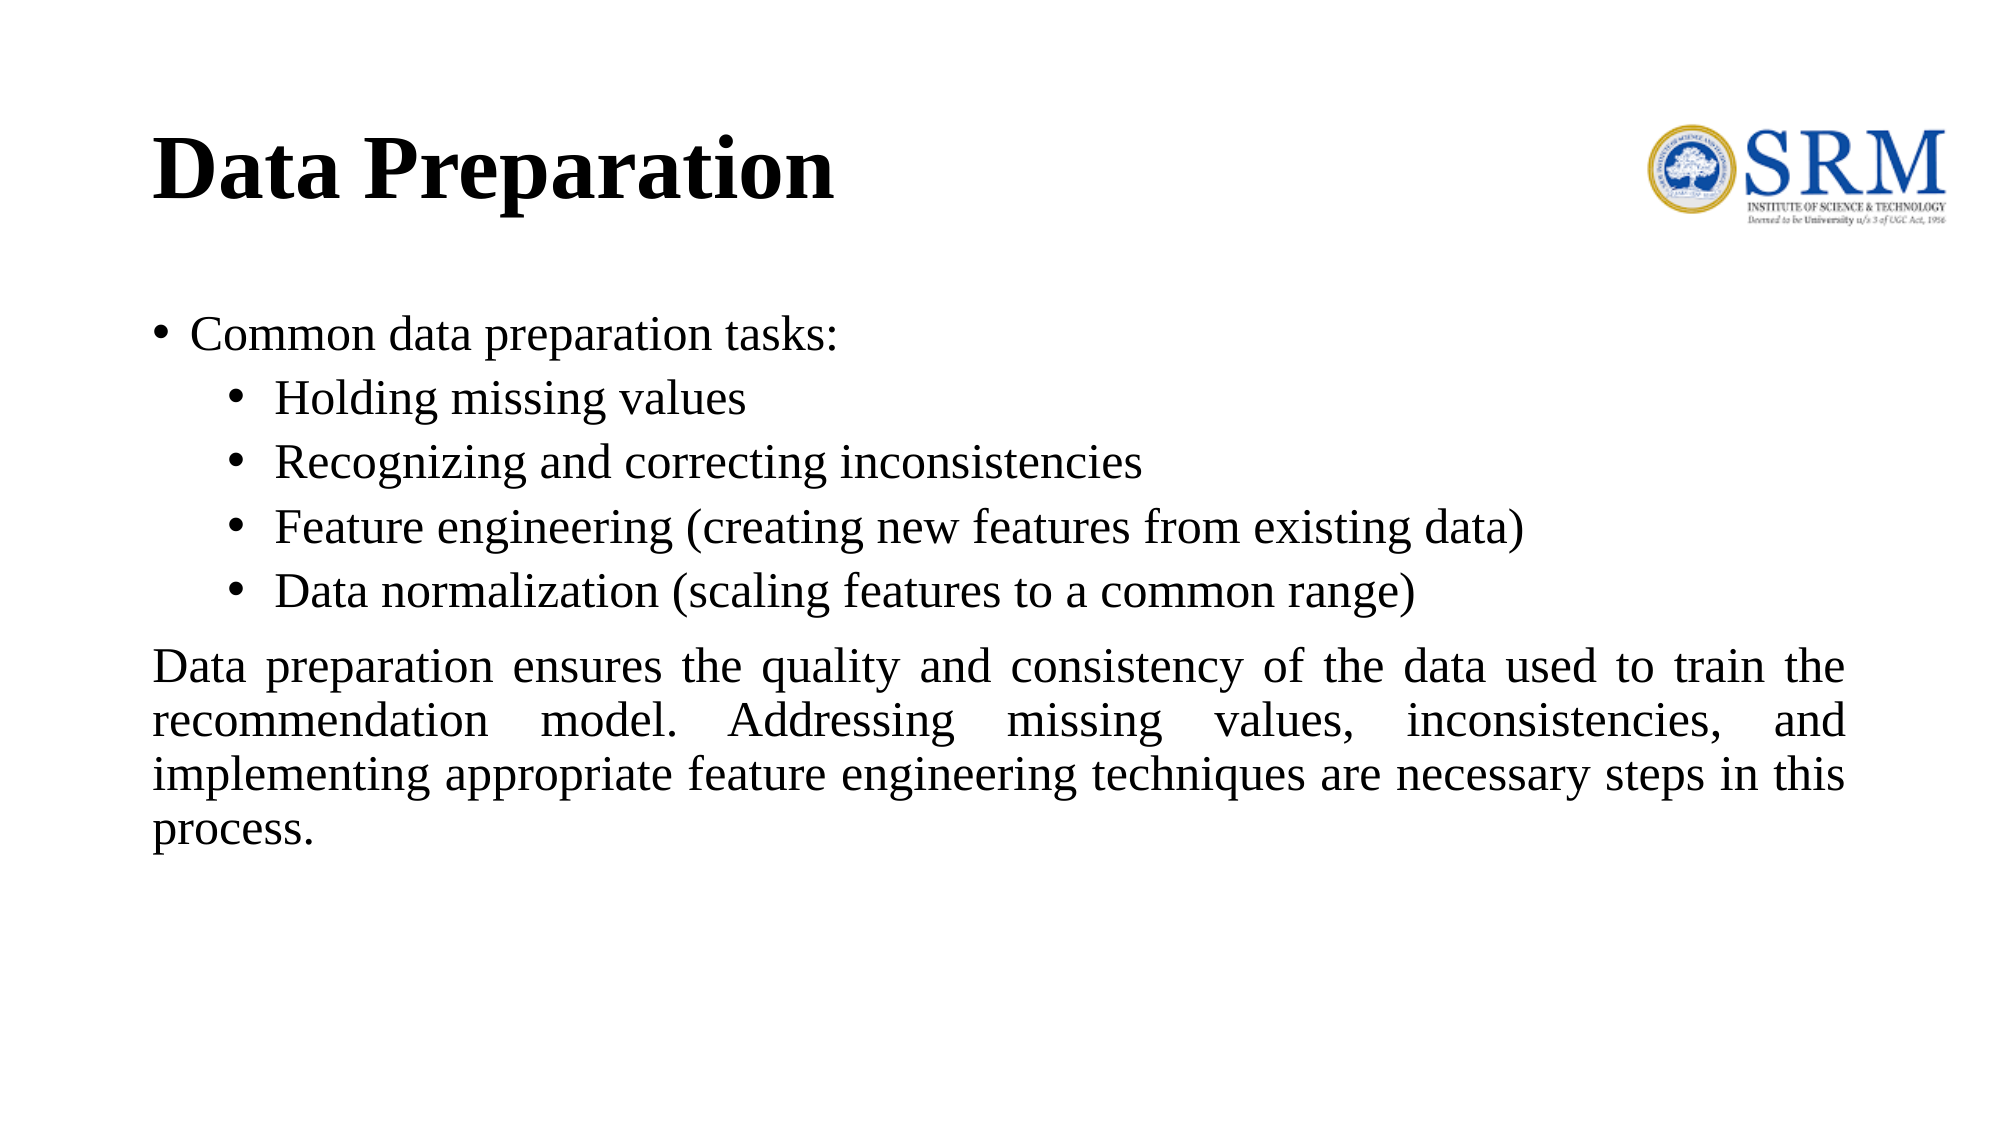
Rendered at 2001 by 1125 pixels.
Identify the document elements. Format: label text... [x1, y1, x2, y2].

picture [1621, 0, 1973, 352]
list Common data preparation tasks: Holding missing values Recognizing and correcting inconsistencies Feature engineering (creating new features from existing data) Data normalization (scaling features to a common range) Data preparation ensures the quality and consistency of the data used to train the recommendation model. Addressing missing values, inconsistencies, and implementing appropriate feature engineering techniques are necessary steps in this process. [137, 299, 1863, 1014]
title Data Preparation [137, 59, 1621, 278]
